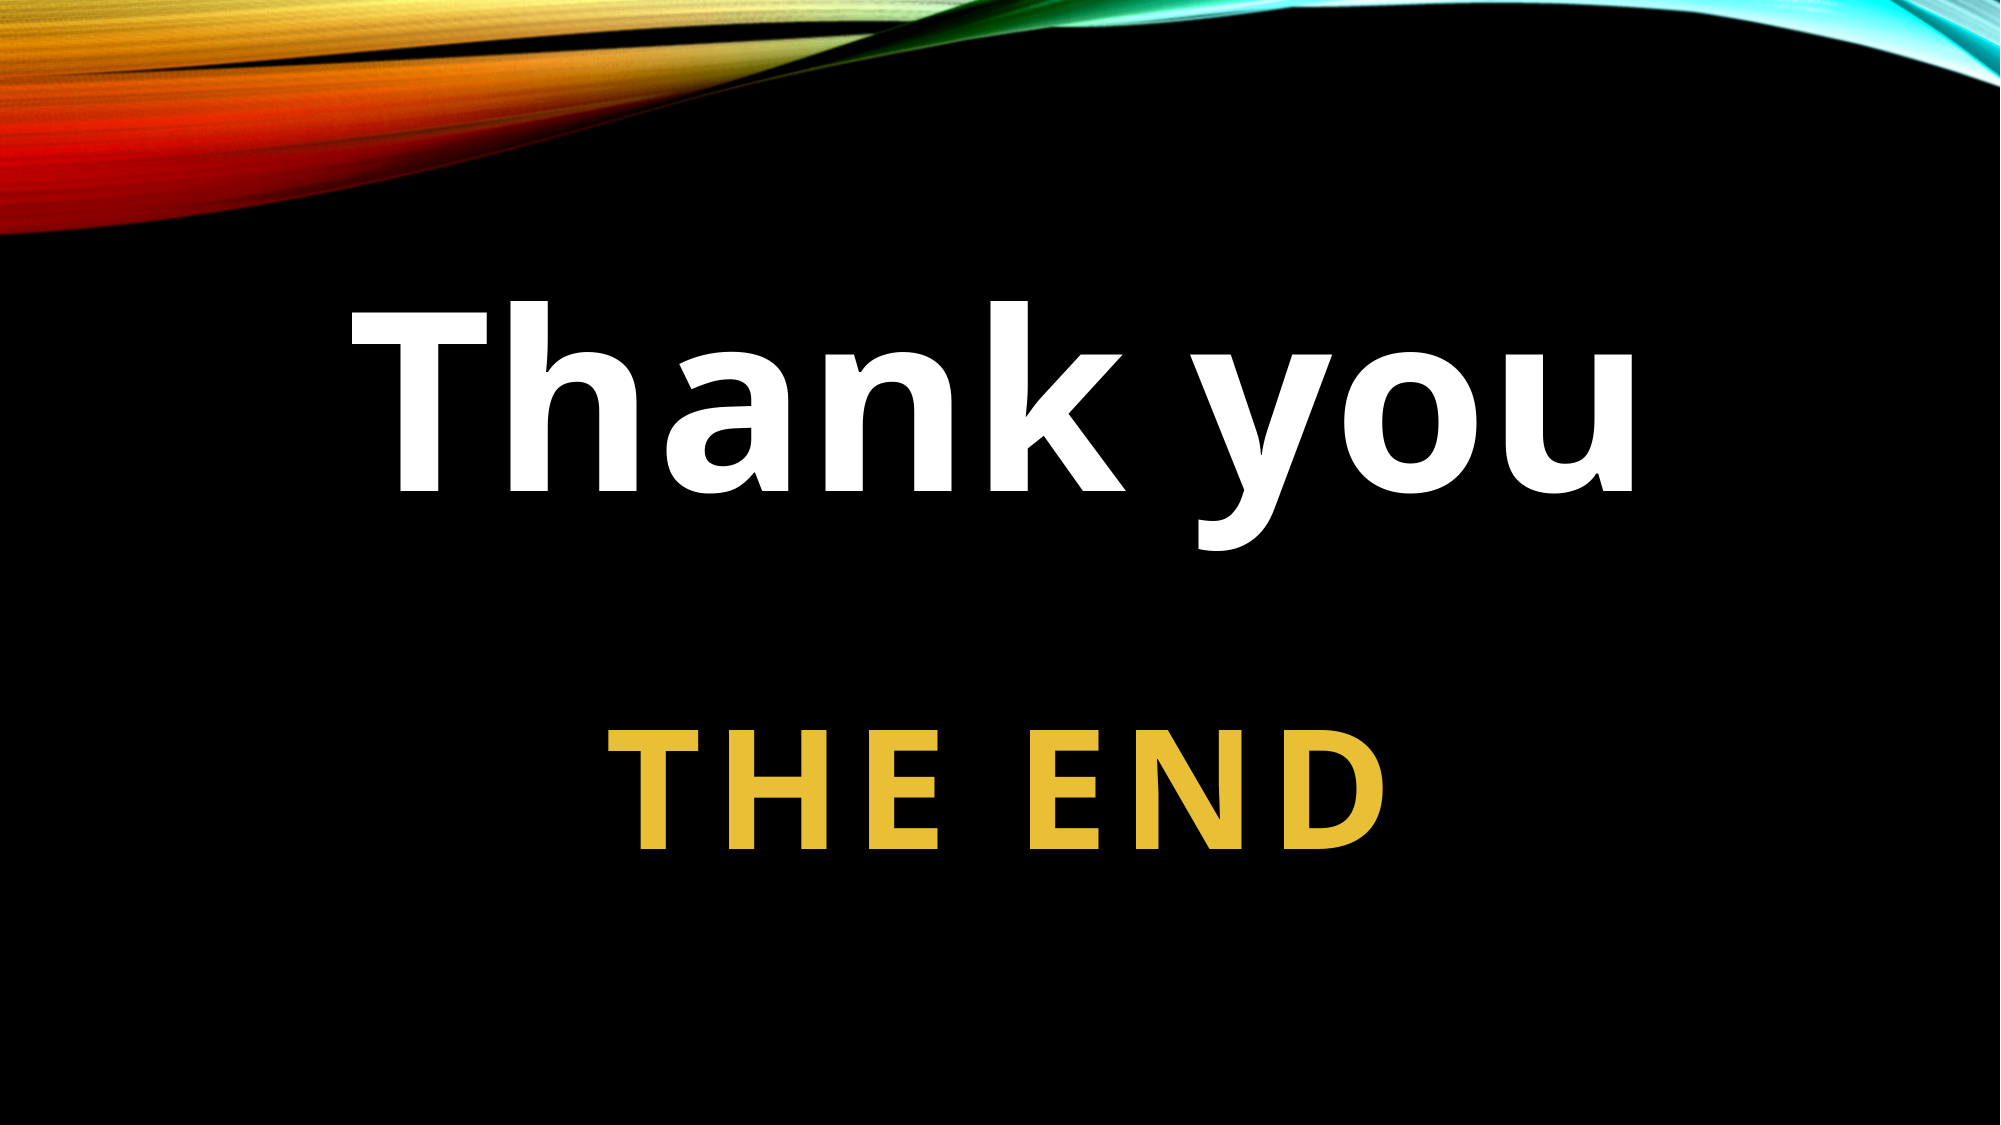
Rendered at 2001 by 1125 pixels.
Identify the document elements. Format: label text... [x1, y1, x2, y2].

text_box Thank you [332, 234, 1668, 550]
picture [0, 0, 2000, 237]
text_box THE END [591, 675, 1409, 891]
